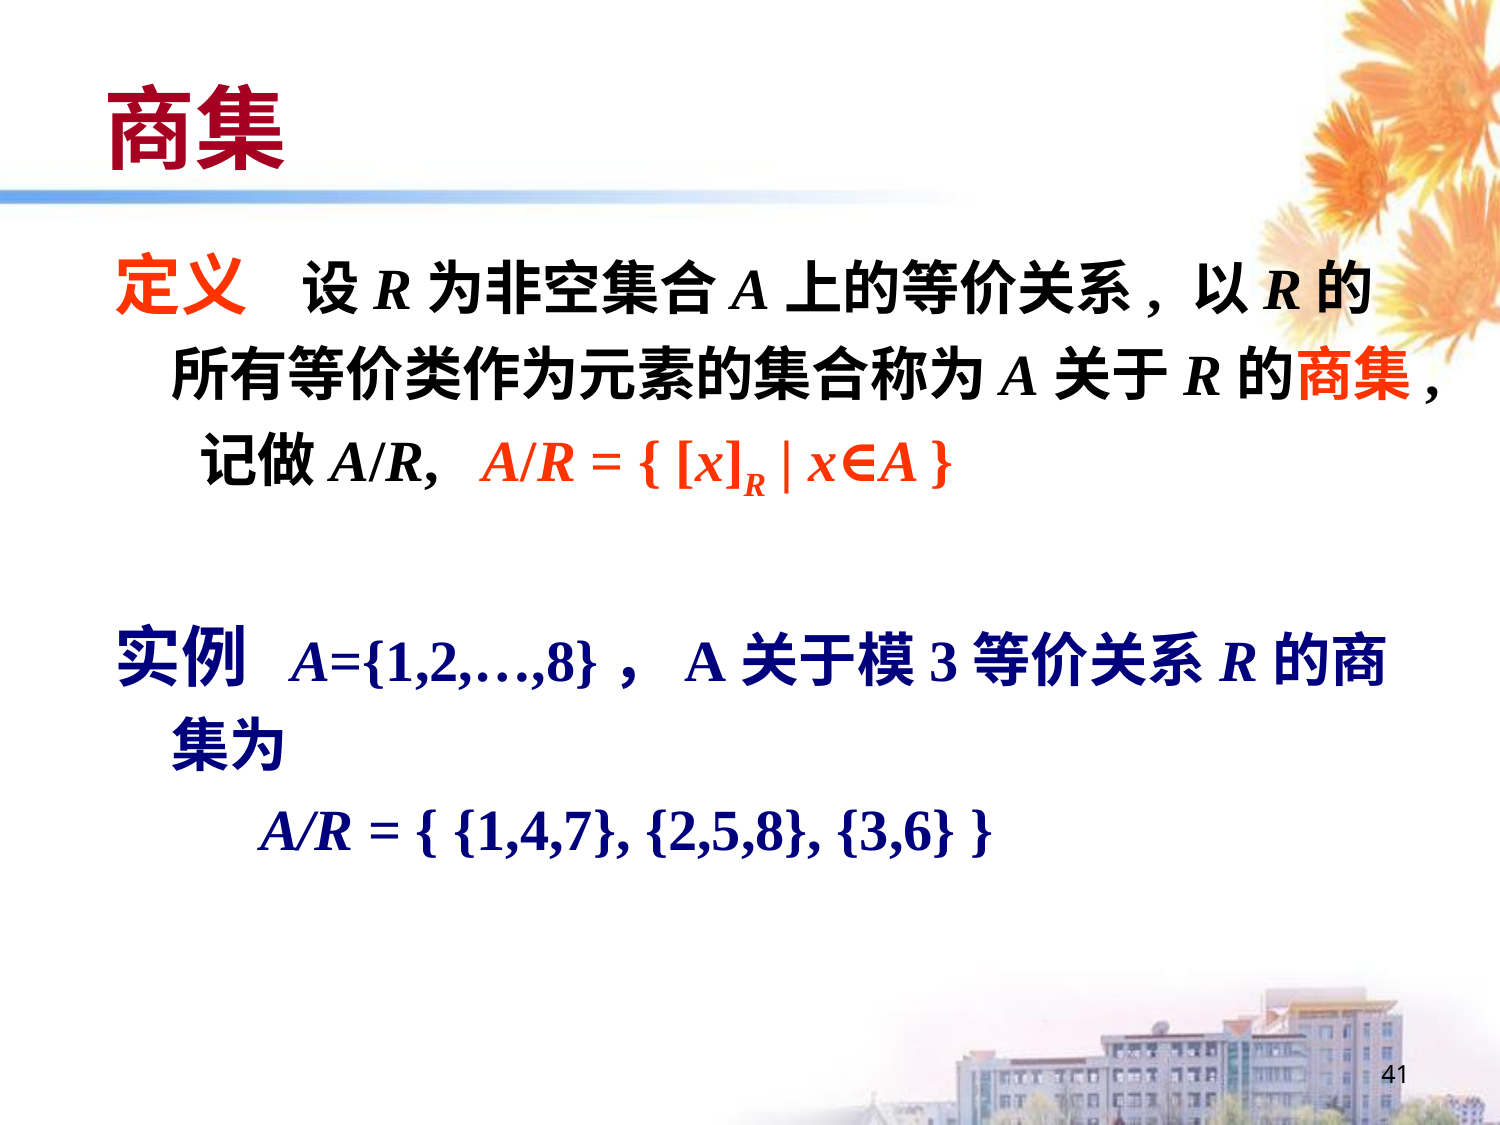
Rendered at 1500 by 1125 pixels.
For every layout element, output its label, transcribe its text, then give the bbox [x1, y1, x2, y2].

title 商集 [88, 31, 1424, 220]
picture [0, 0, 1500, 1125]
slide_number 41 [1074, 1024, 1426, 1101]
text_box 定义 设R为非空集合A上的等价关系, 以R的所有等价类作为元素的集合称为A关于R的商集, 记做A/R, A/R = { [x]R | x∈A } 实例 A={1,2,…,8}，A关于模3等价关系R的商集为 A/R = { {1,4,7}, {2,5,8}, {3,6} } [100, 219, 1447, 954]
